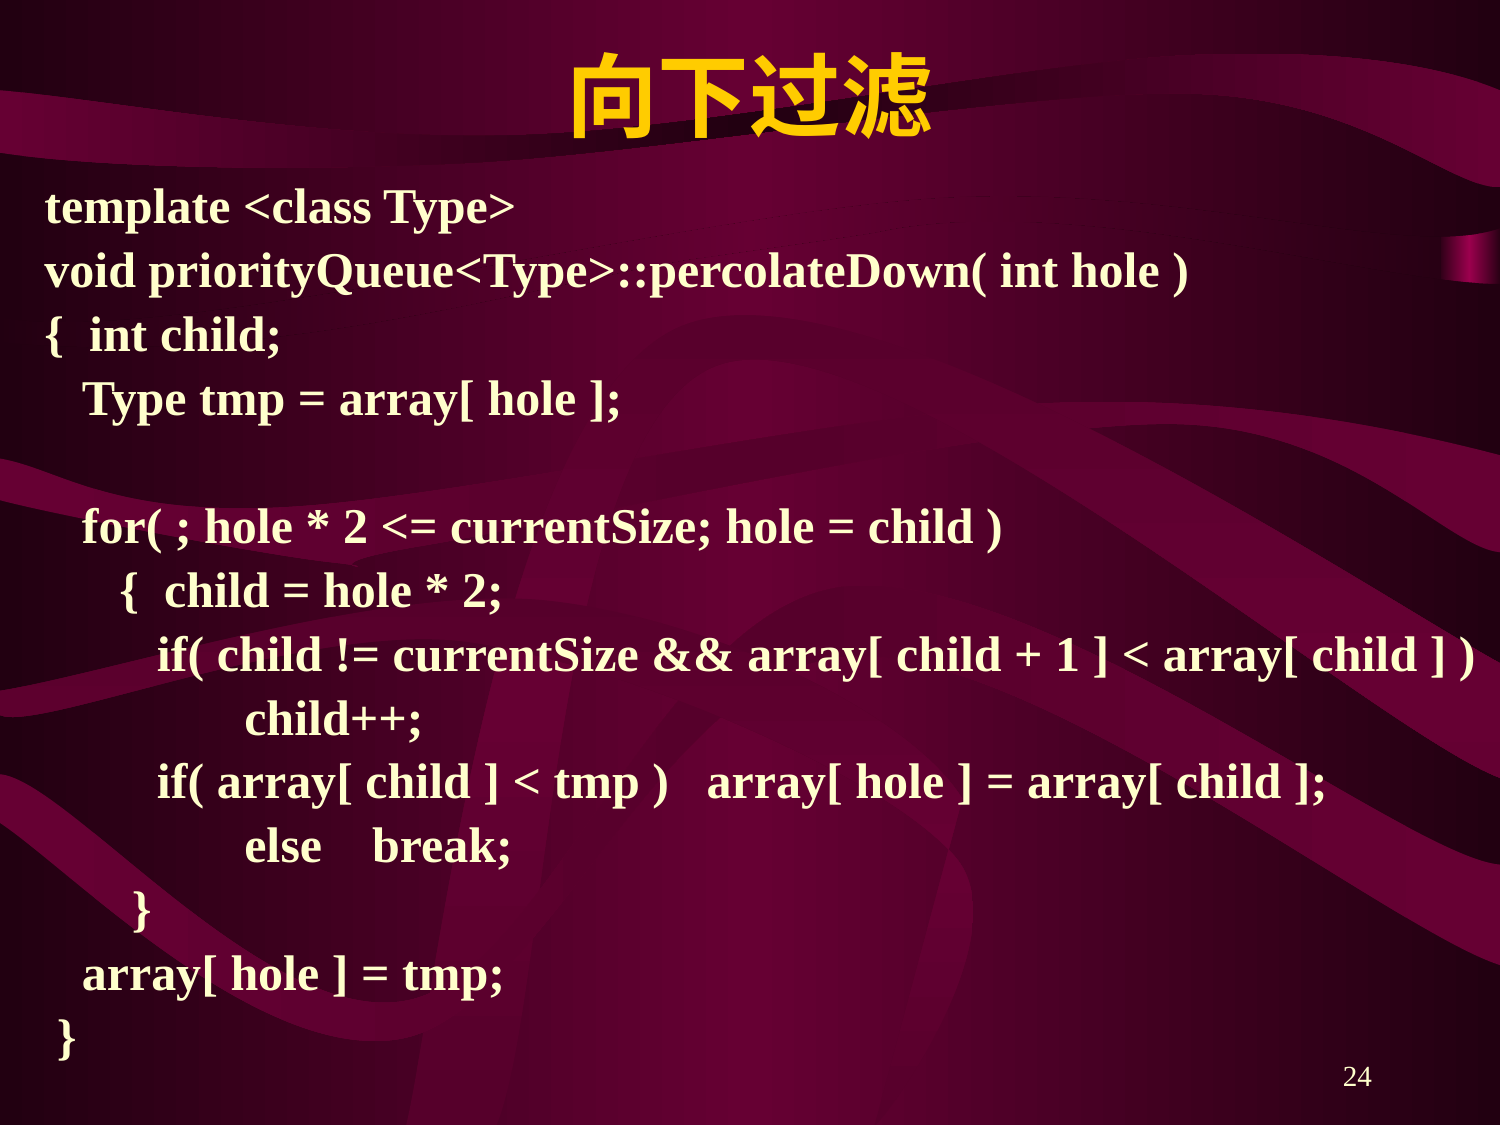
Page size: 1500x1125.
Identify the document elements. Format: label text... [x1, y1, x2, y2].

title 向下过滤 [112, 0, 1388, 172]
list template <class Type> void priorityQueue<Type>::percolateDown( int hole ) { int child; Type tmp = array[ hole ]; for( ; hole * 2 <= currentSize; hole = child ) { child = hole * 2; if( child != currentSize && array[ child + 1 ] < array[ child ] ) child++; if( array[ child ] < tmp ) array[ hole ] = array[ child ]; else break; } array[ hole ] = tmp; } [29, 172, 1500, 1125]
